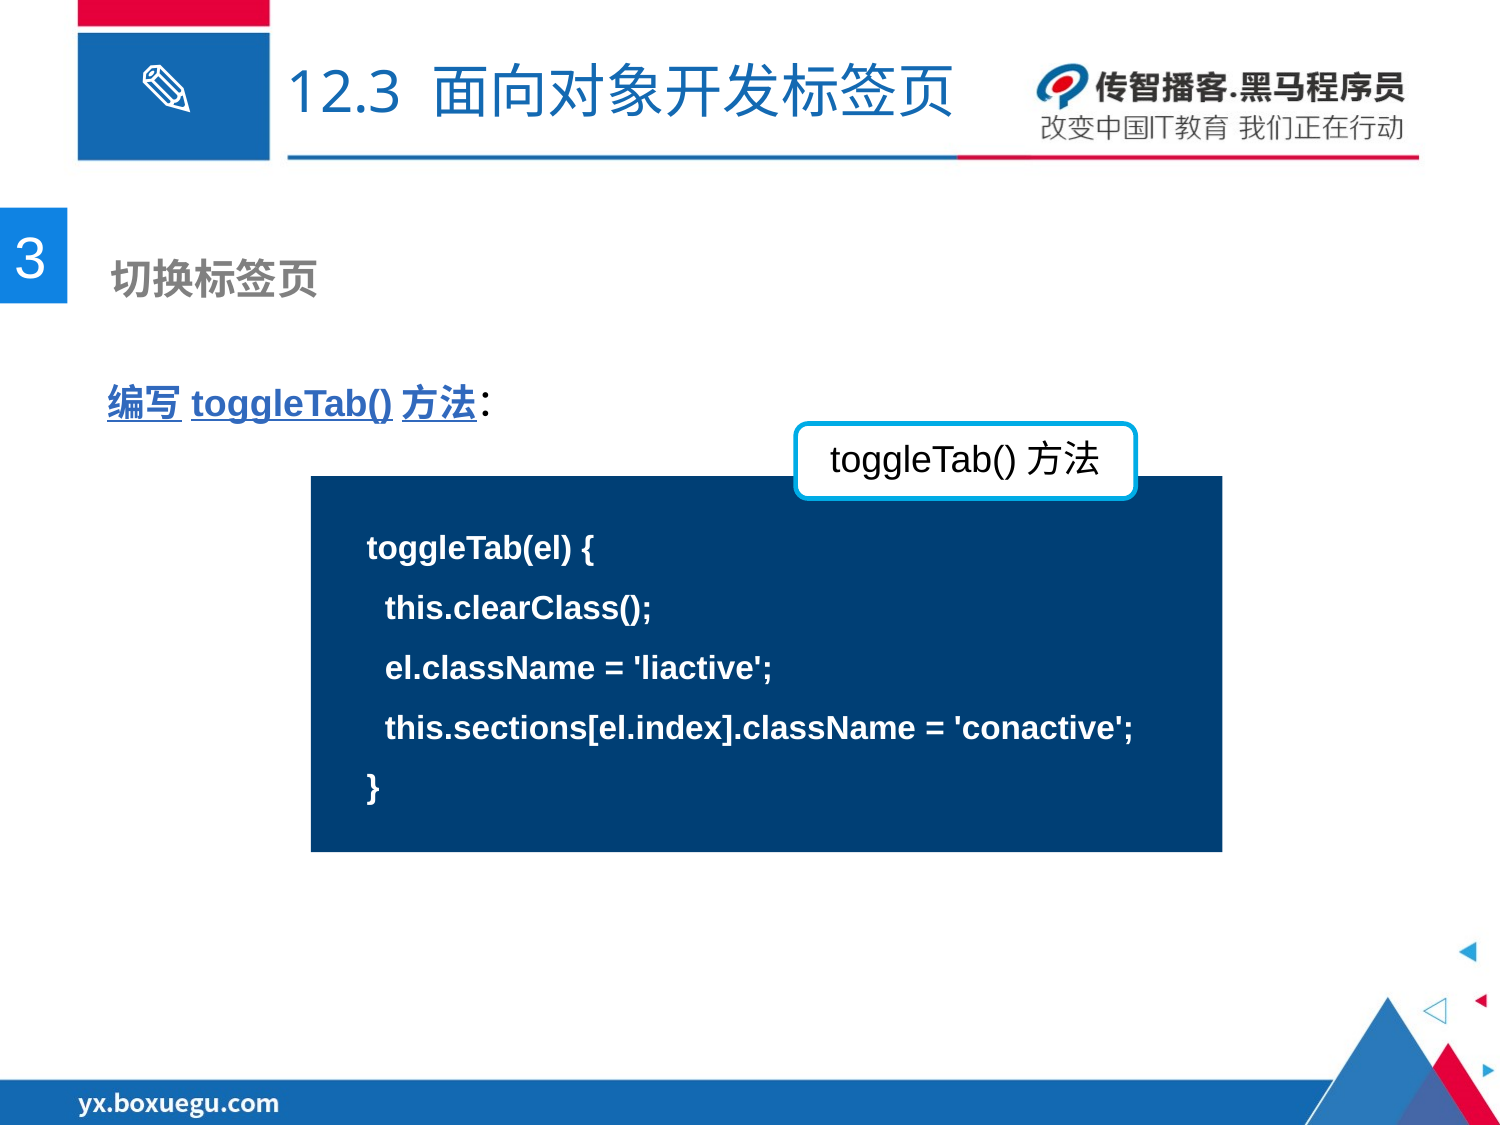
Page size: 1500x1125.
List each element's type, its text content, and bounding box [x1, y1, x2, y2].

title 12.3 面向对象开发标签页 [271, 25, 1046, 153]
text_box [310, 476, 1223, 853]
text_box 切换标签页 [69, 245, 842, 355]
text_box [0, 207, 68, 304]
picture [0, 0, 1500, 1125]
text_box toggleTab(el) { this.clearClass(); el.className = 'liactive'; this.sections[el.index].className = 'conactive'; } [351, 498, 1186, 813]
text_box toggleTab()方法 [795, 423, 1136, 498]
text_box 编写toggleTab()方法： [92, 326, 1390, 432]
